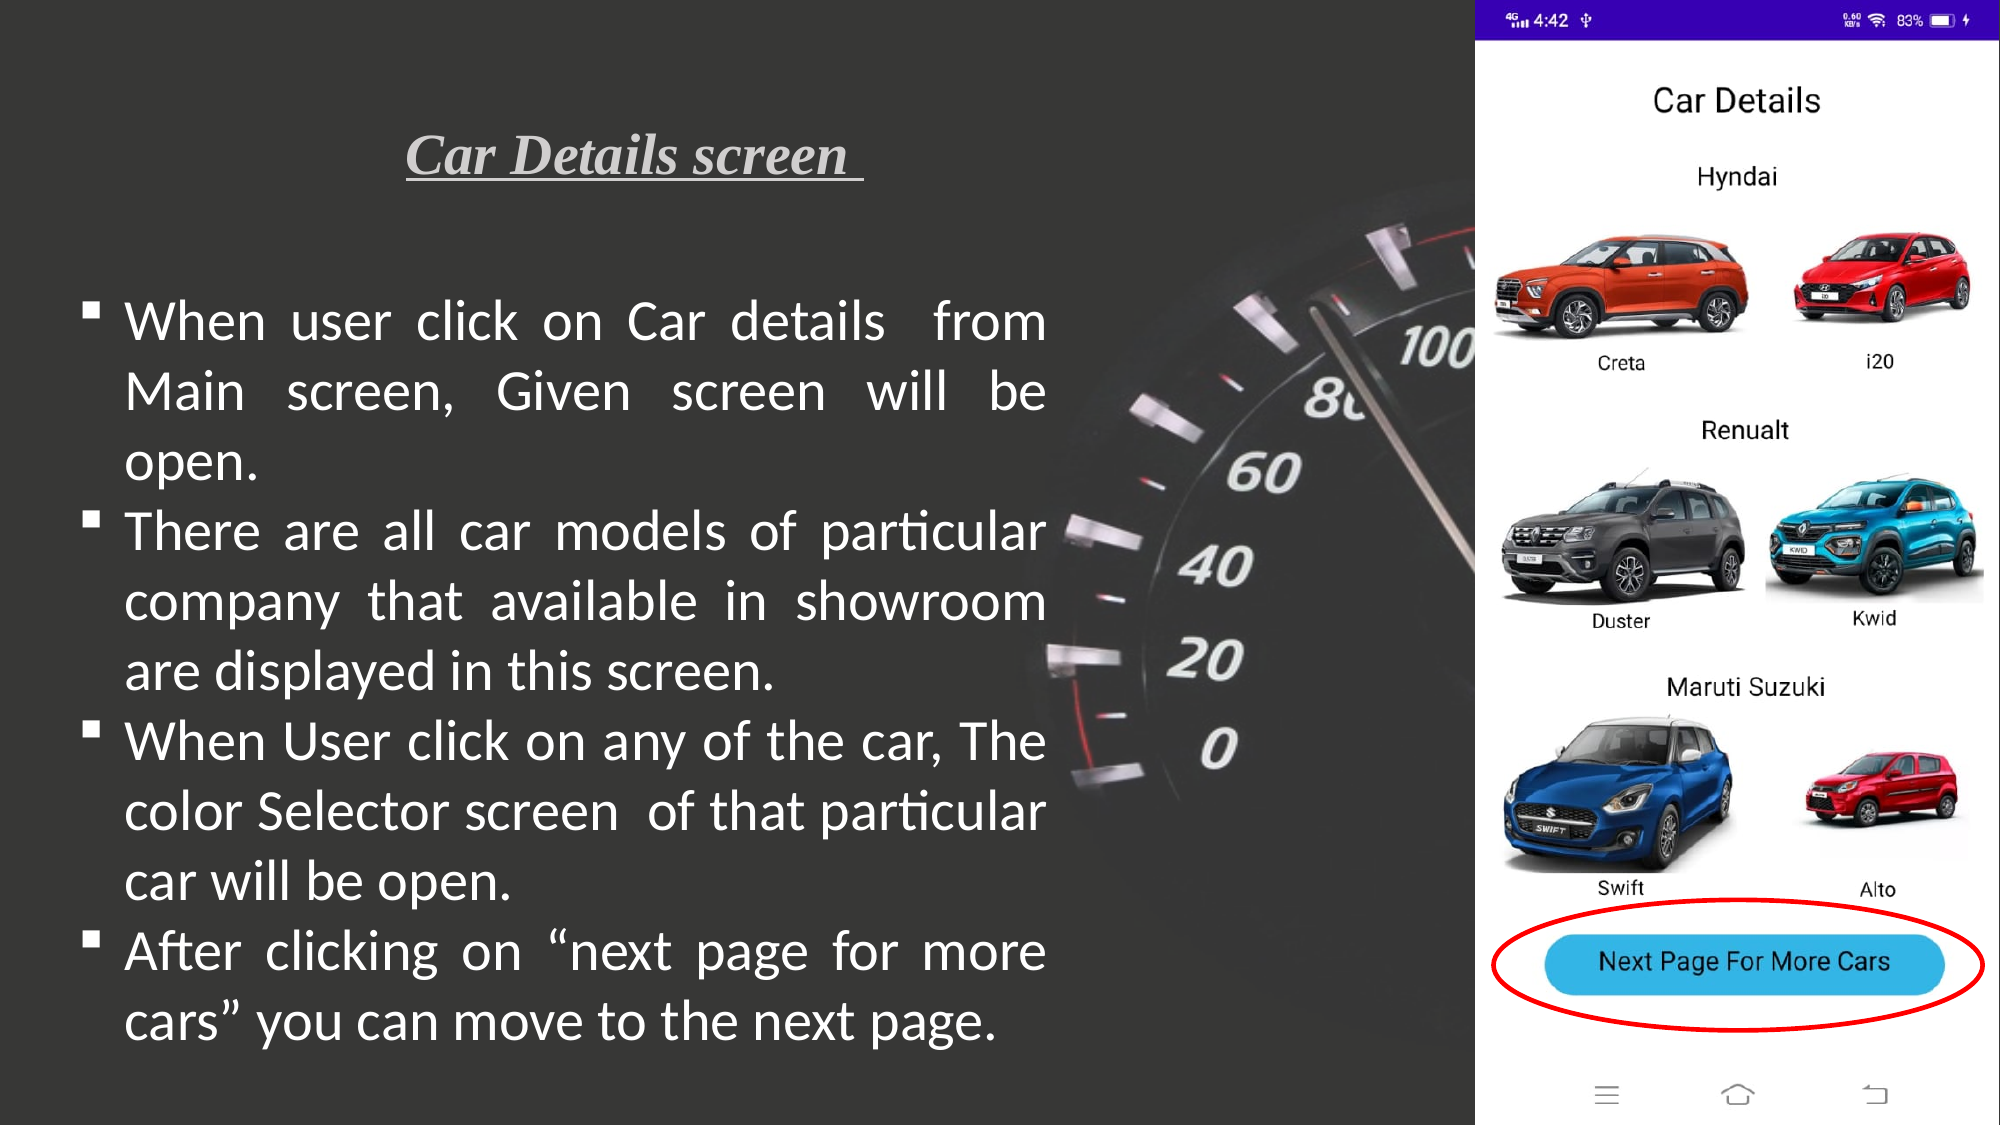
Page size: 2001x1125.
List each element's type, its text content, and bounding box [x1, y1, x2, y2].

picture [1474, 0, 1999, 1125]
table_header Result [0, 0, 1474, 1125]
text_box When user click on Car details from Main screen, Given screen will be open. There are all car models of particular company that available in showroom are displayed in this screen. When User click on any of the car, The color Selector screen of that particular car will be open. After clicking on “next page for more cars” you can move to the next page. [63, 274, 1063, 1060]
text_box Car Details screen [134, 108, 1135, 194]
